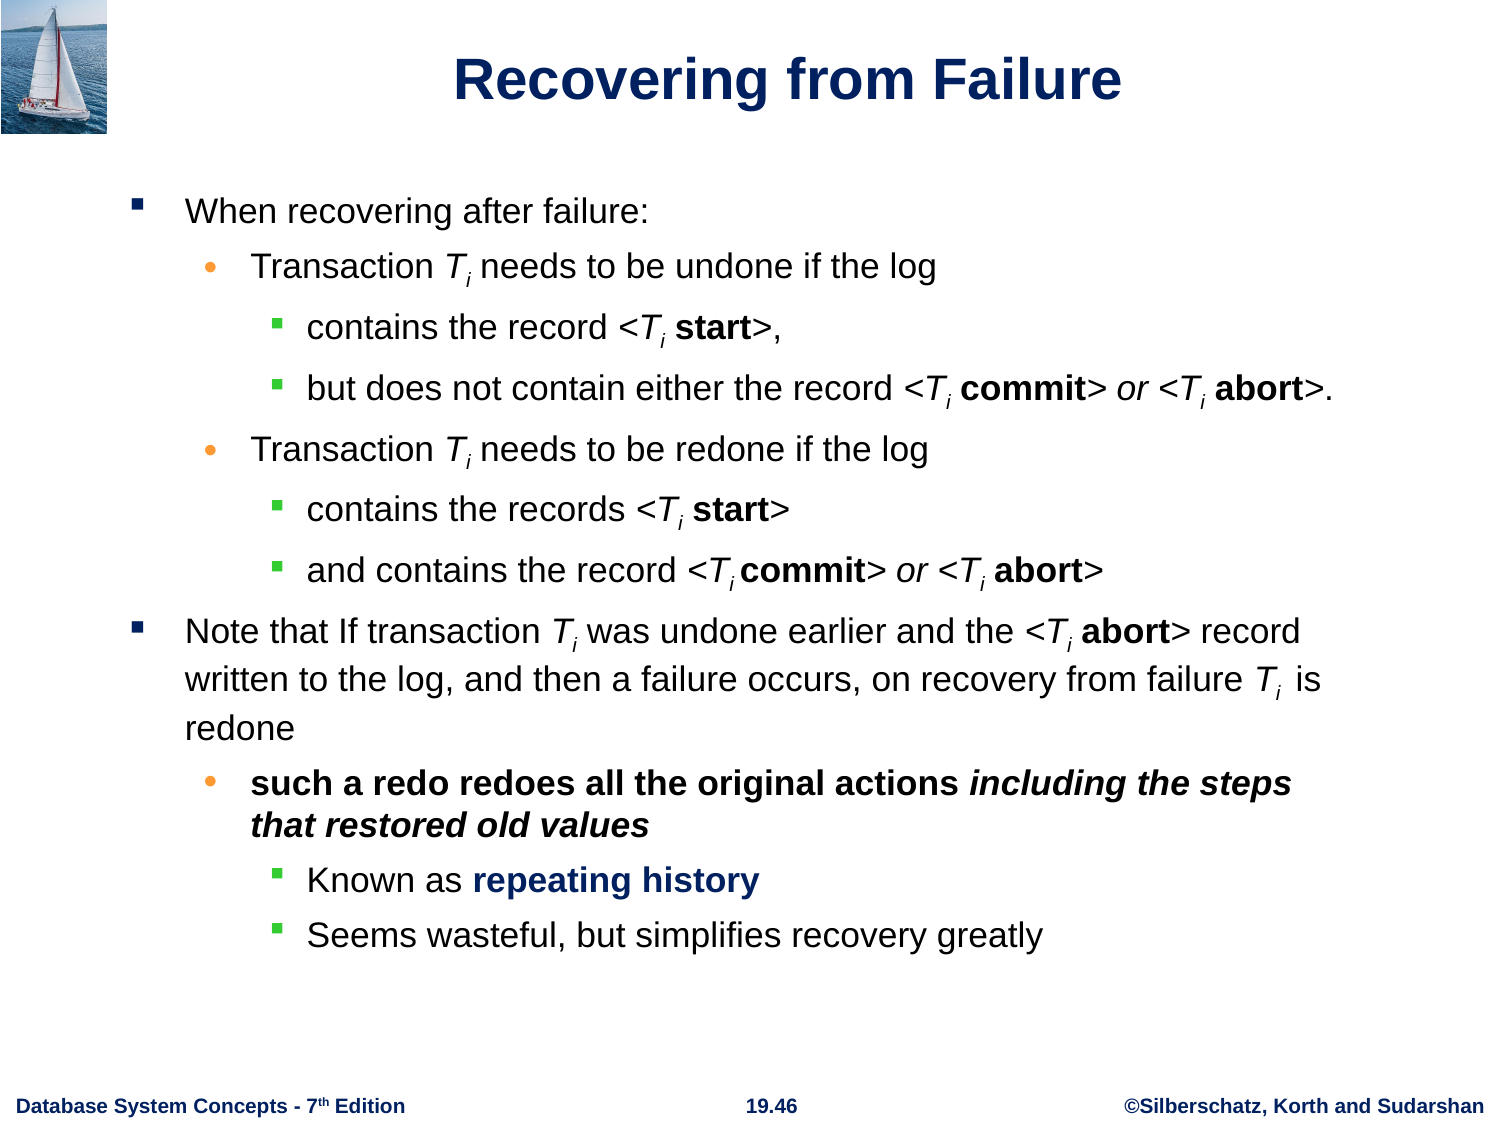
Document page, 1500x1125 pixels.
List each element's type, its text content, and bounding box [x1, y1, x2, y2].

list When recovering after failure: Transaction Ti needs to be undone if the log contains the record <Ti start>, but does not contain either the record <Ti commit> or <Ti abort>. Transaction Ti needs to be redone if the log contains the records <Ti start> and contains the record <Ti commit> or <Ti abort> Note that If transaction Ti was undone earlier and the <Ti abort> record written to the log, and then a failure occurs, on recovery from failure Ti is redone such a redo redoes all the original actions including the steps that restored old values Known as repeating history Seems wasteful, but simplifies recovery greatly [113, 180, 1378, 1062]
title Recovering from Failure [125, 18, 1452, 120]
picture [1, 0, 107, 134]
